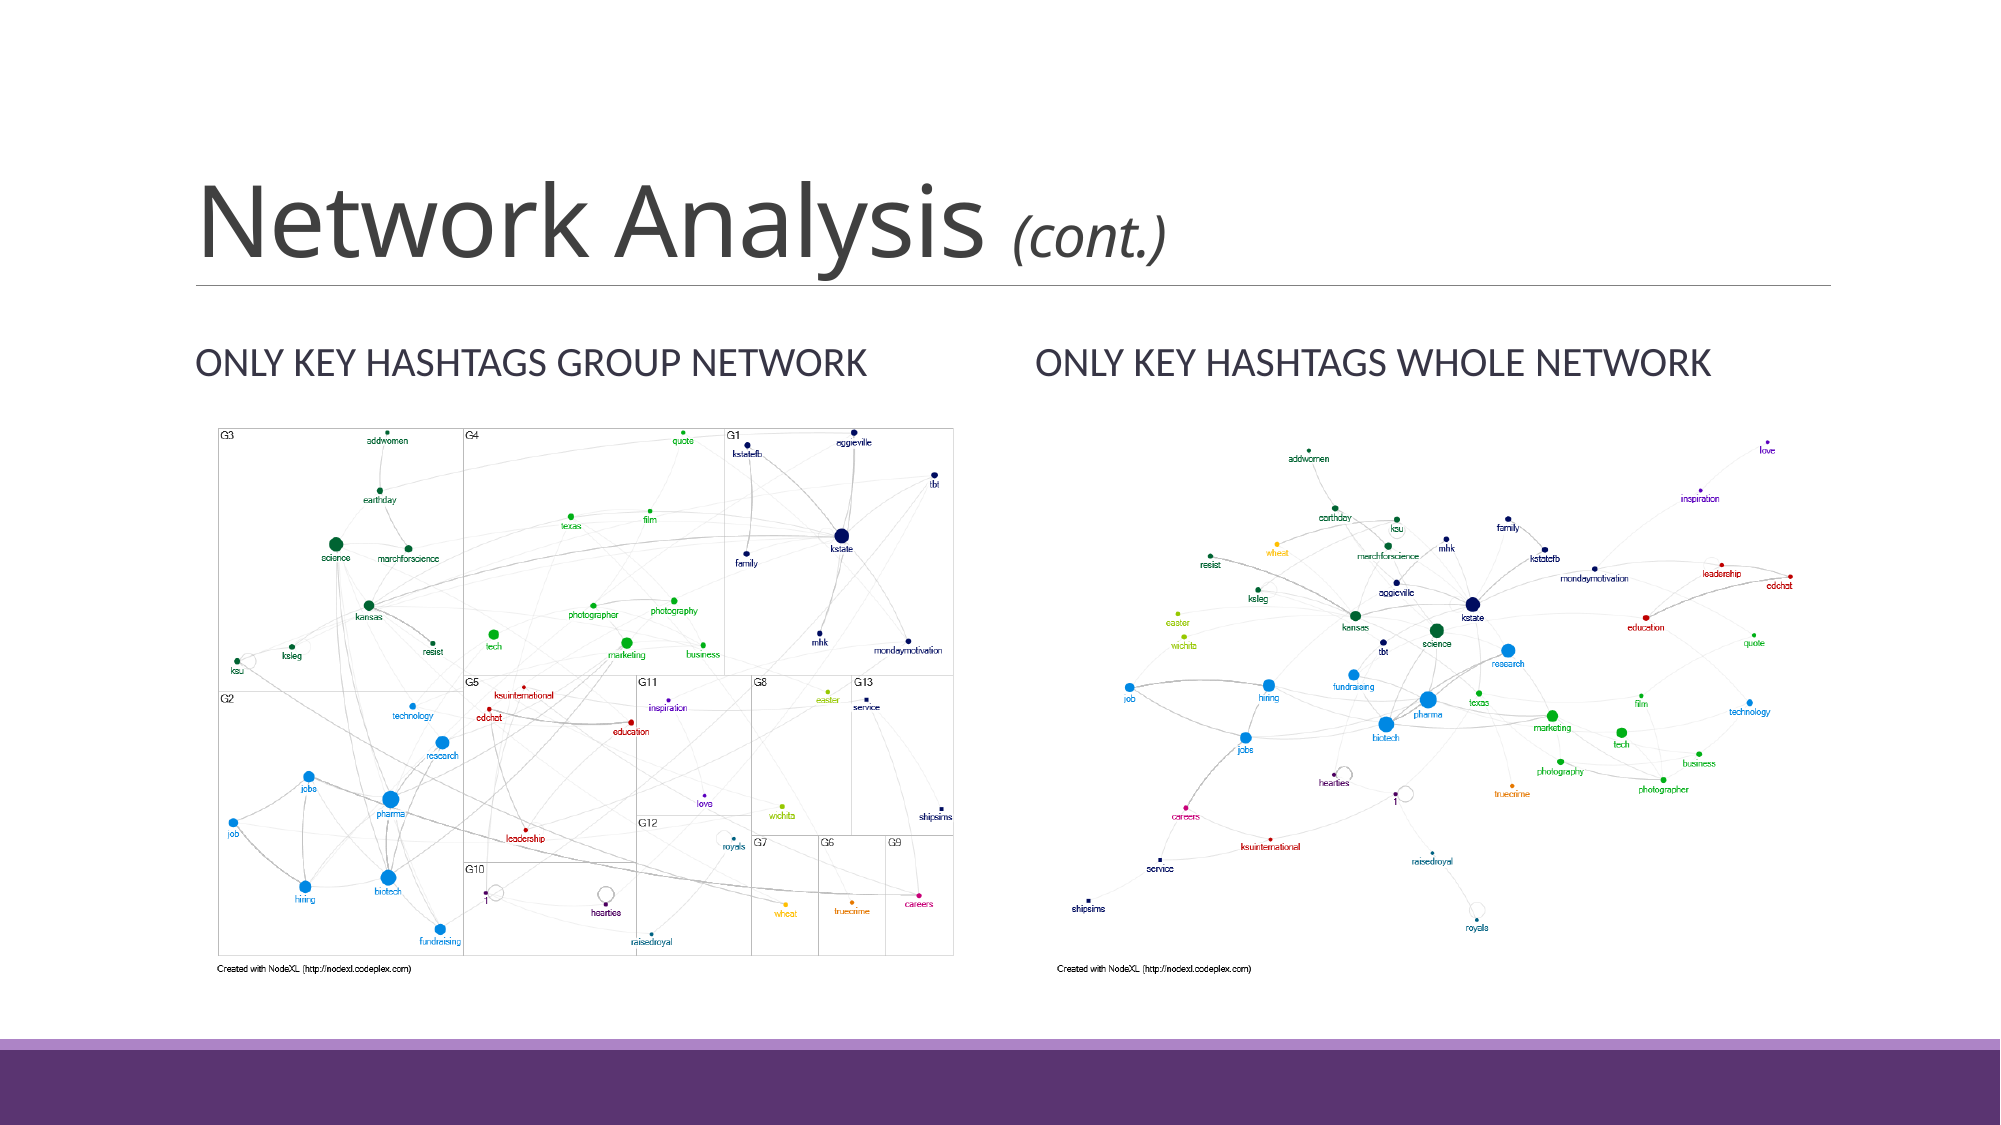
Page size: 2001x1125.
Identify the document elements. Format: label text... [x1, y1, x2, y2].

title Network Analysis (cont.) [180, 47, 1830, 285]
list Only key Hashtags whole network [1020, 302, 1830, 424]
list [1052, 423, 1798, 979]
list Only key Hashtags group network [180, 302, 990, 424]
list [212, 423, 958, 979]
